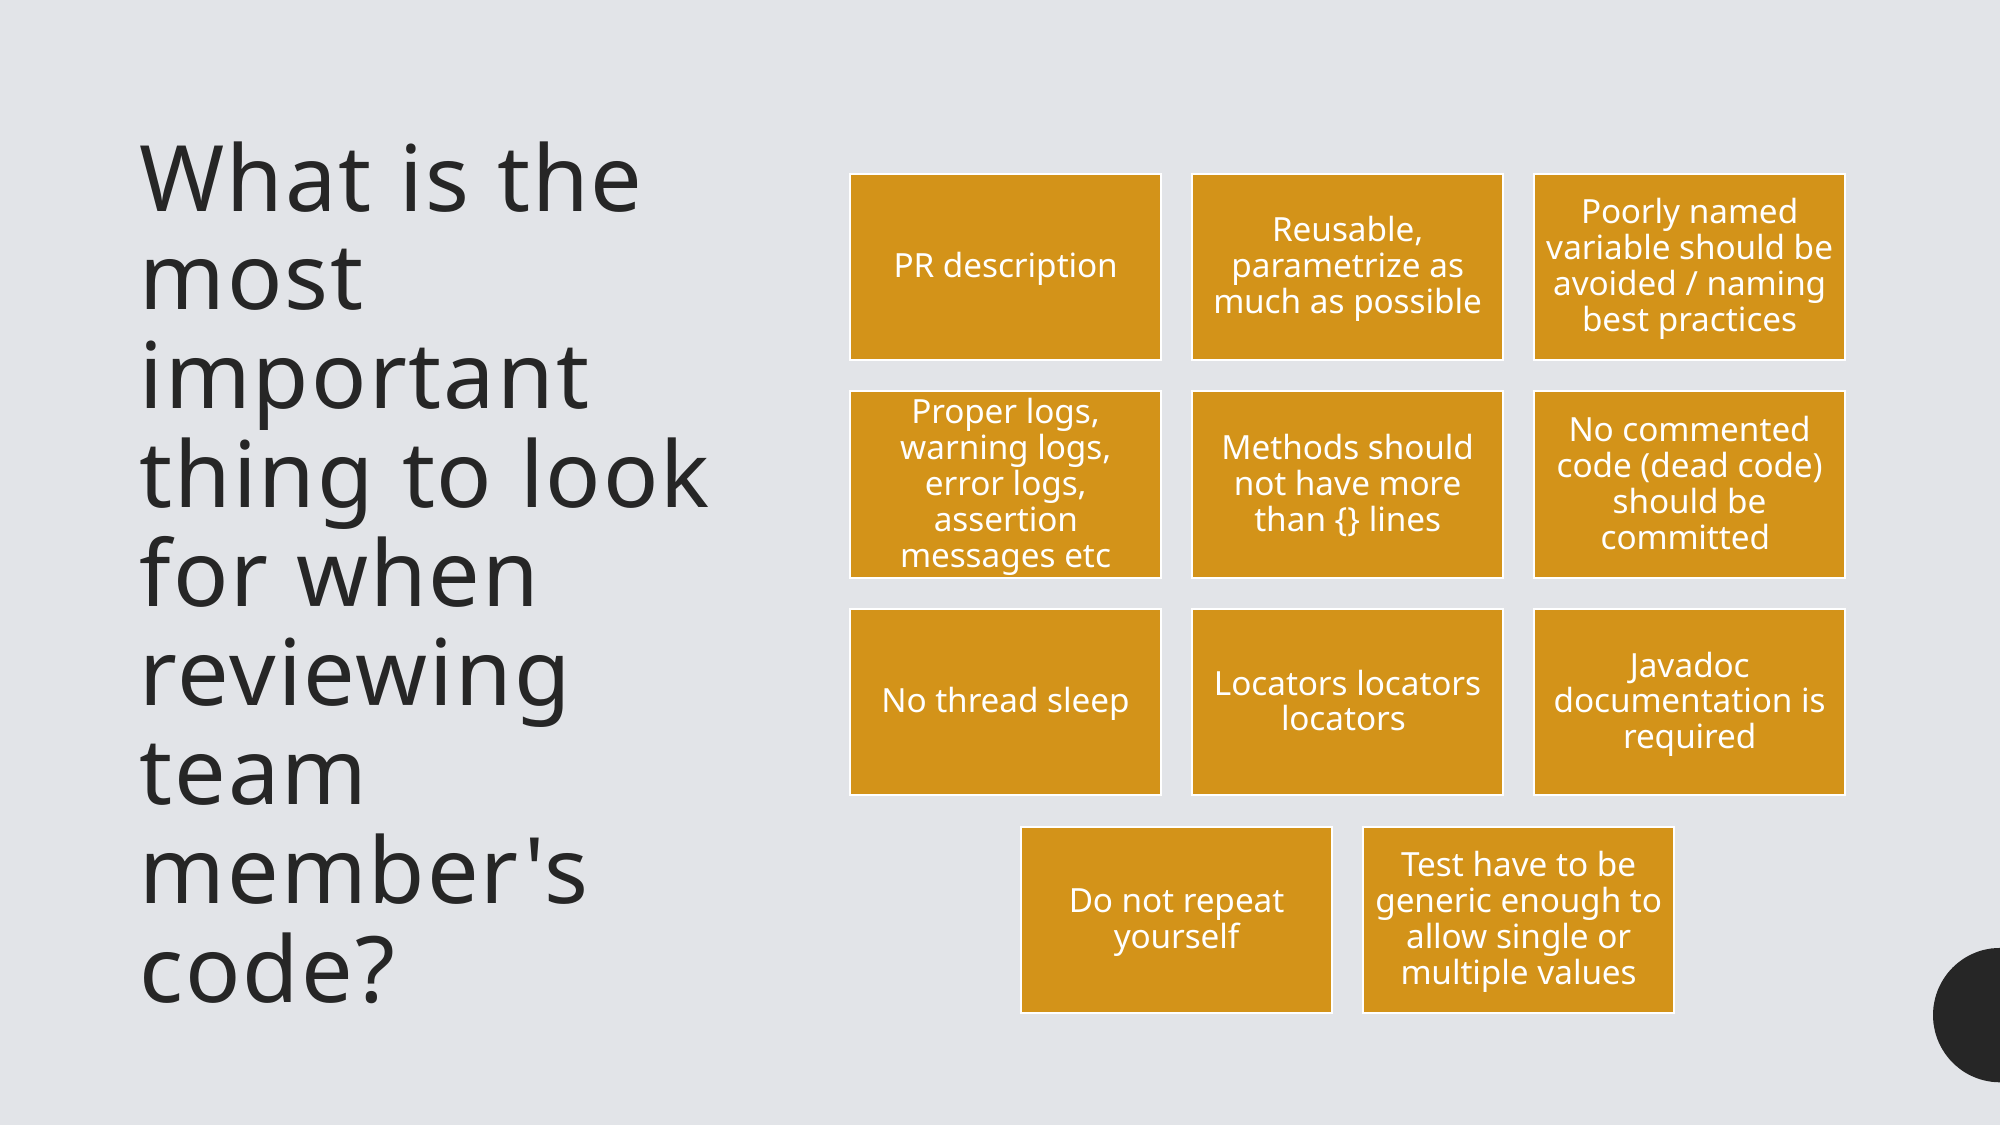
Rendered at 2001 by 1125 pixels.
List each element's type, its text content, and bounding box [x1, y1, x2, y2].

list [850, 124, 1846, 1063]
title What is the most important thing to look for when reviewing team member's code? [124, 124, 753, 905]
